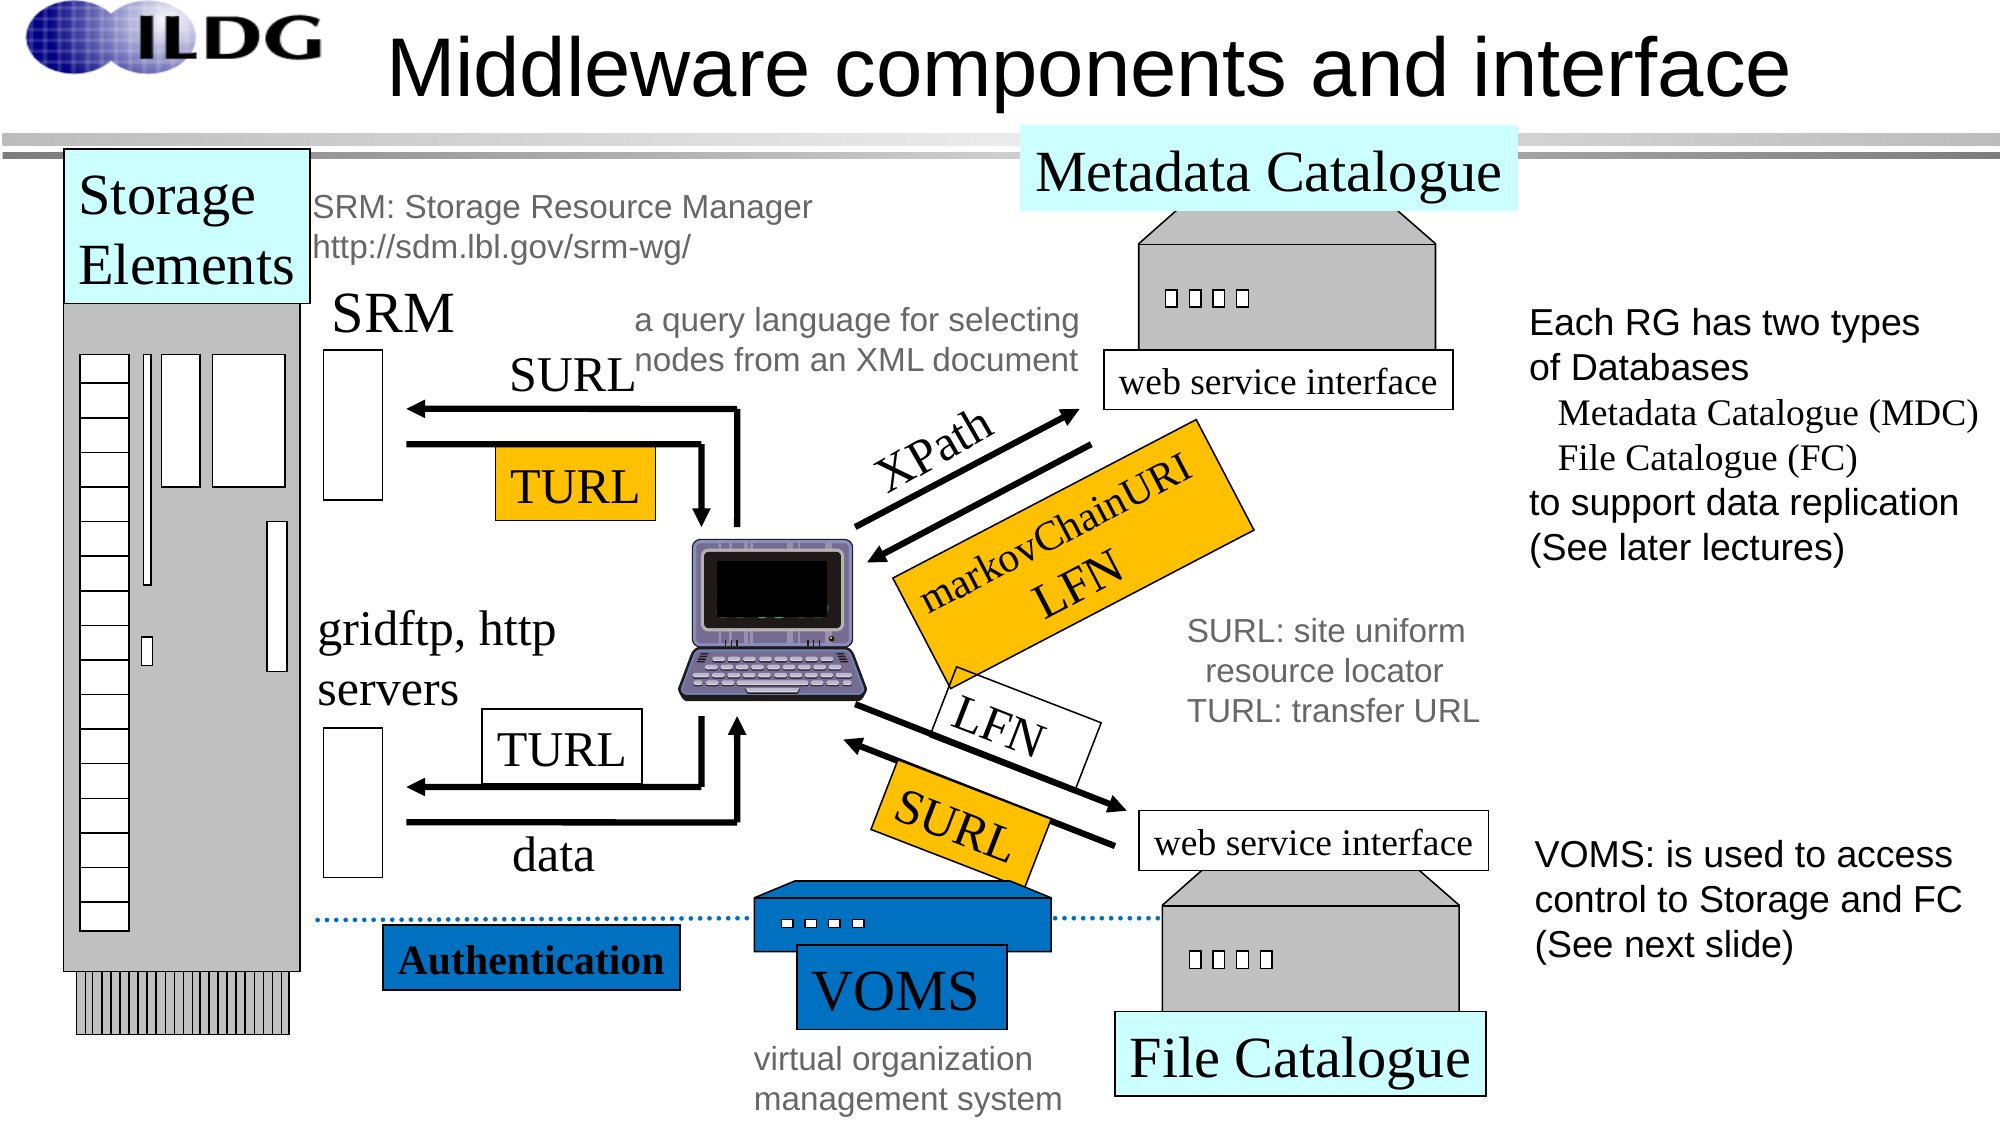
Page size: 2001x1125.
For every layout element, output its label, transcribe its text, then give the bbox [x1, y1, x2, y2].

text_box Each RG has two types of Databases Metadata Catalogue (MDC) File Catalogue (FC) to support data replication (See later lectures) [1521, 290, 1995, 576]
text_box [63, 125, 1518, 1125]
text_box Middleware components and interface [362, 0, 1817, 121]
text_box VOMS: is used to access control to Storage and FC (See next slide) [1521, 822, 1989, 973]
picture [0, 0, 341, 76]
